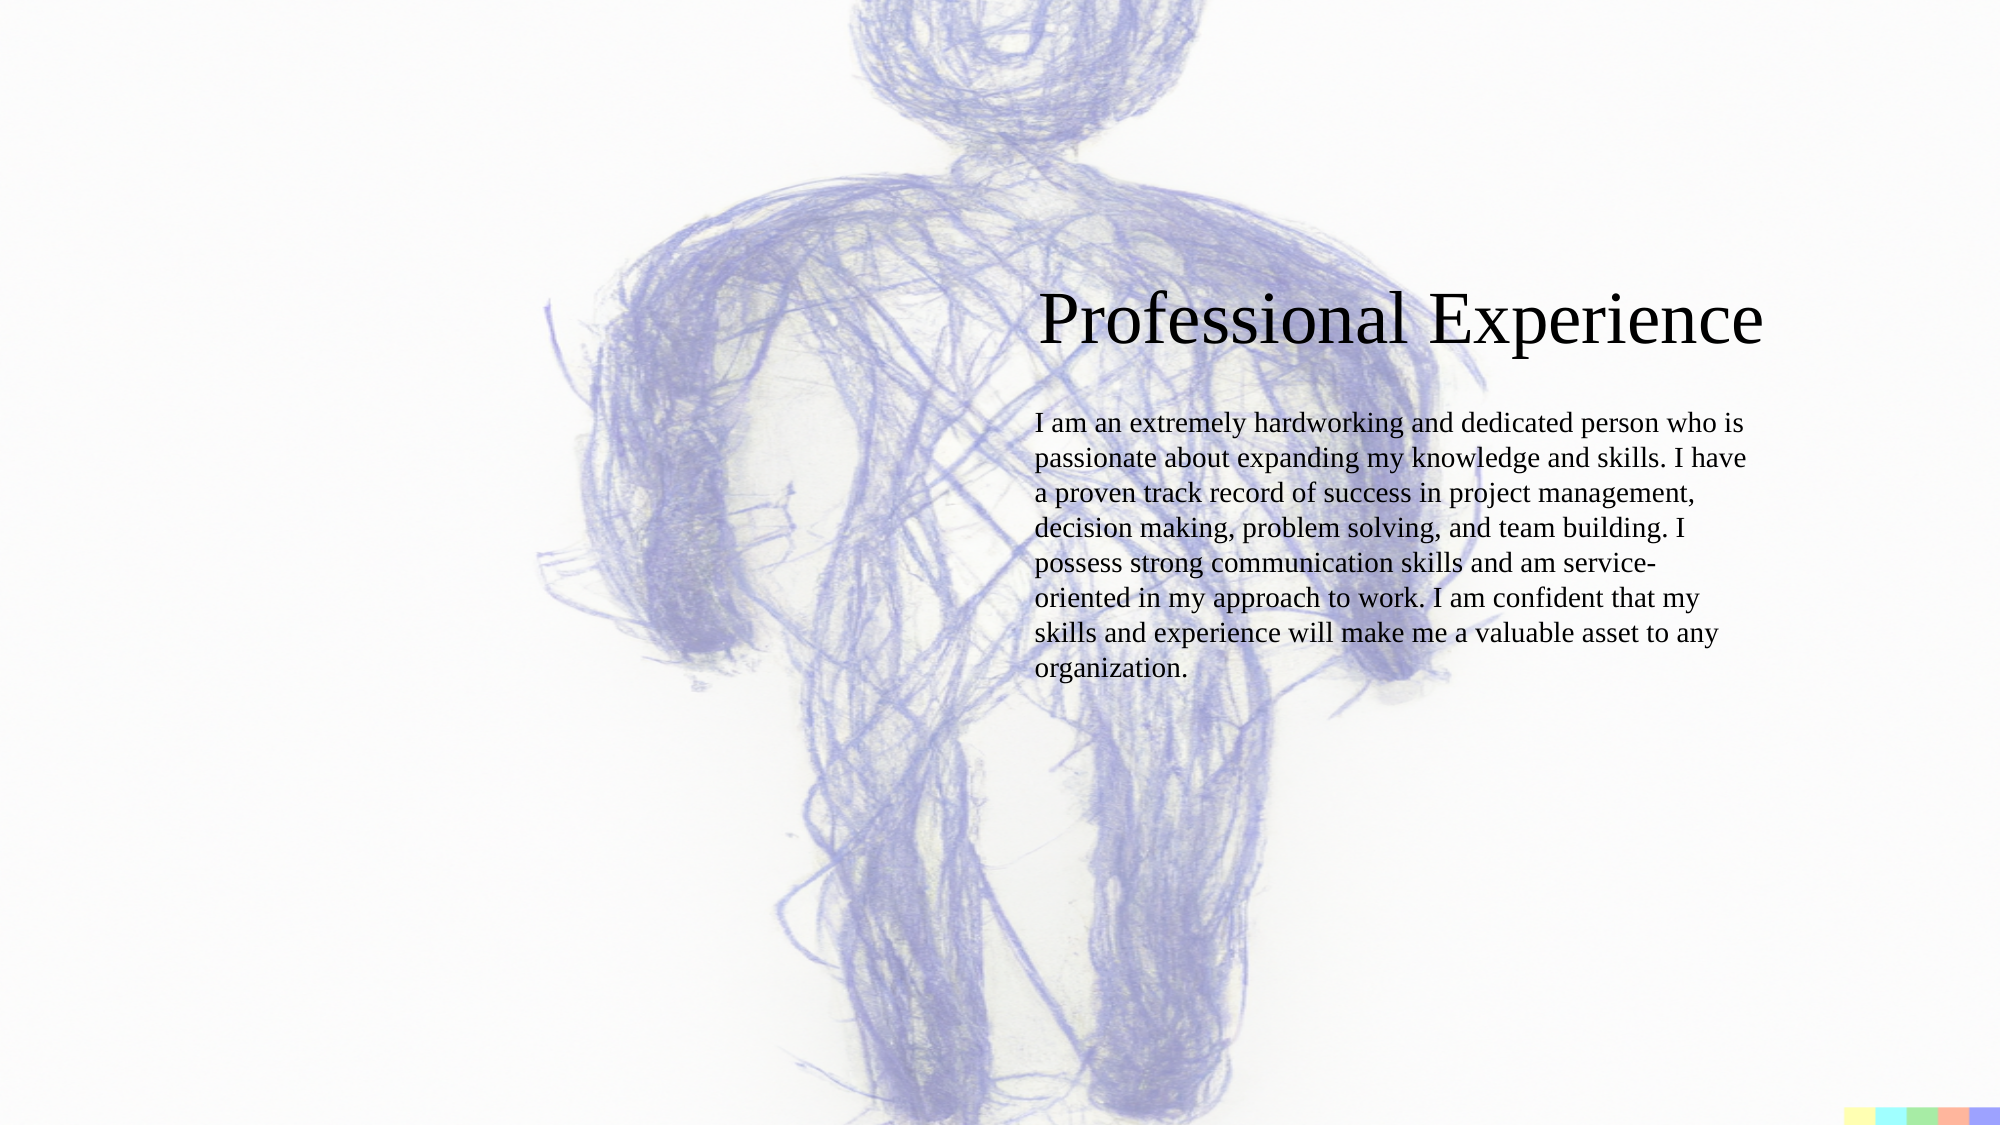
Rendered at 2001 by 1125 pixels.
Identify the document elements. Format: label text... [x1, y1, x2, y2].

text_box Professional Experience [1023, 261, 1781, 367]
text_box I am an extremely hardworking and dedicated person who is passionate about expanding my knowledge and skills. I have a proven track record of success in project management, decision making, problem solving, and team building. I possess strong communication skills and am service-oriented in my approach to work. I am confident that my skills and experience will make me a valuable asset to any organization. [1019, 395, 1766, 726]
